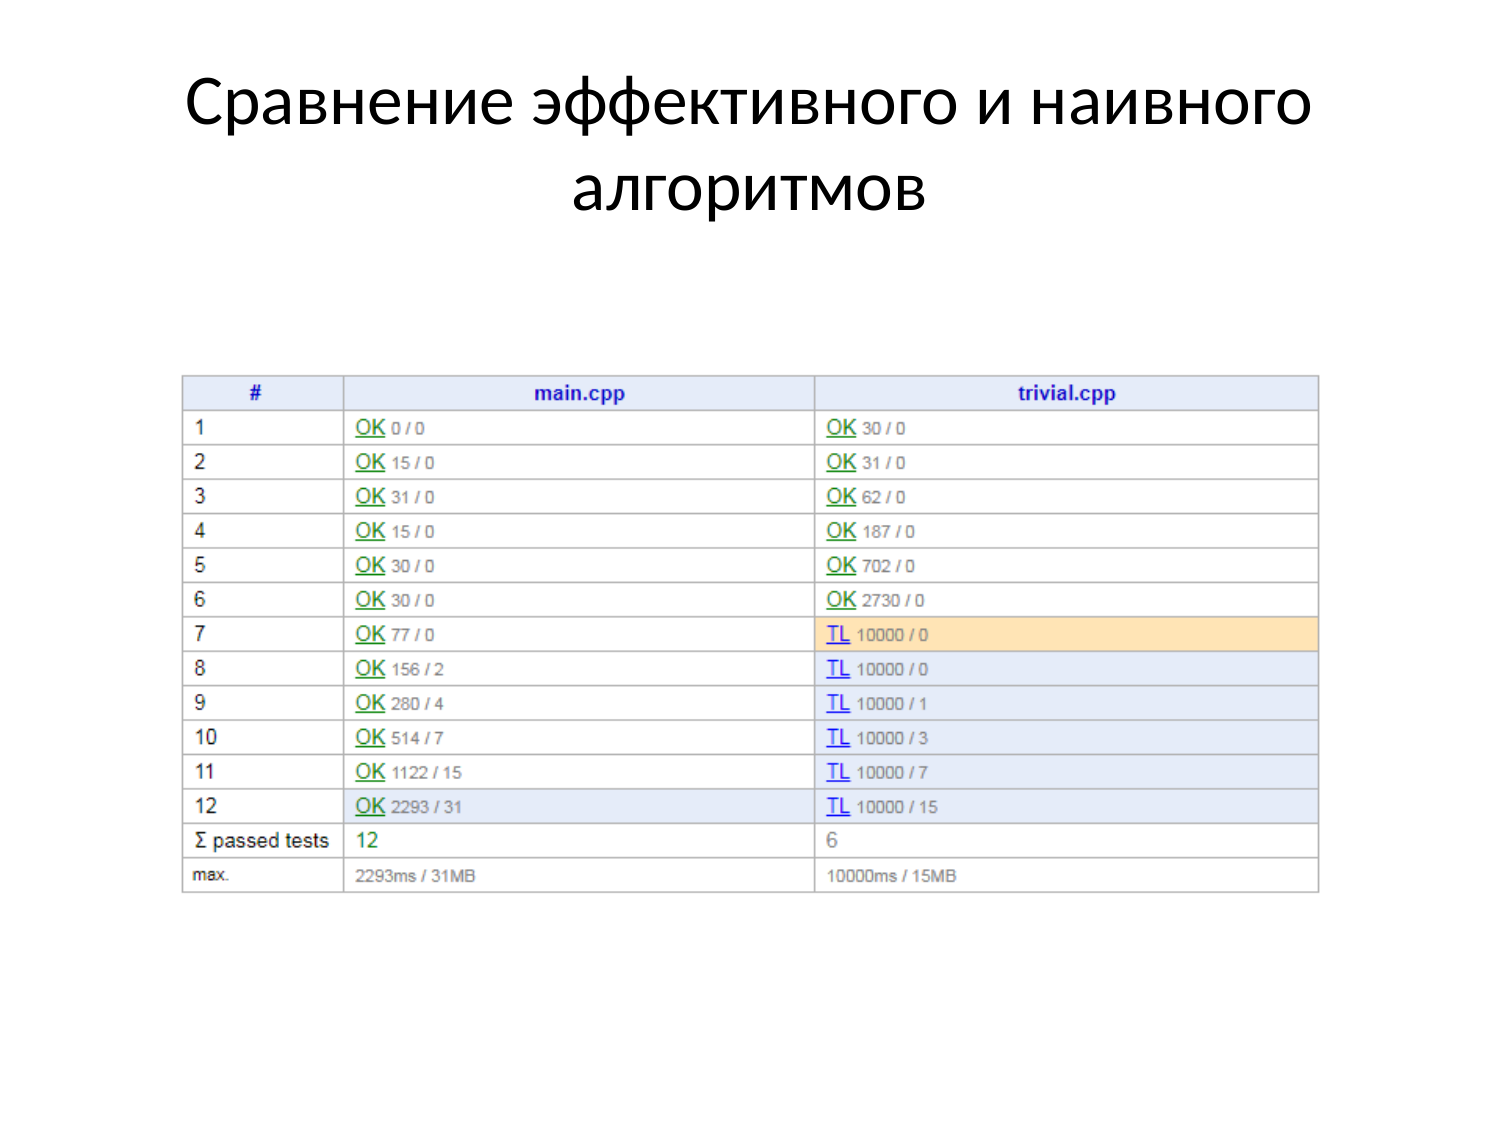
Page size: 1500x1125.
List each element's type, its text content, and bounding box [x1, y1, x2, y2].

title Сравнение эффективного и наивного алгоритмов [75, 45, 1425, 233]
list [171, 366, 1329, 902]
